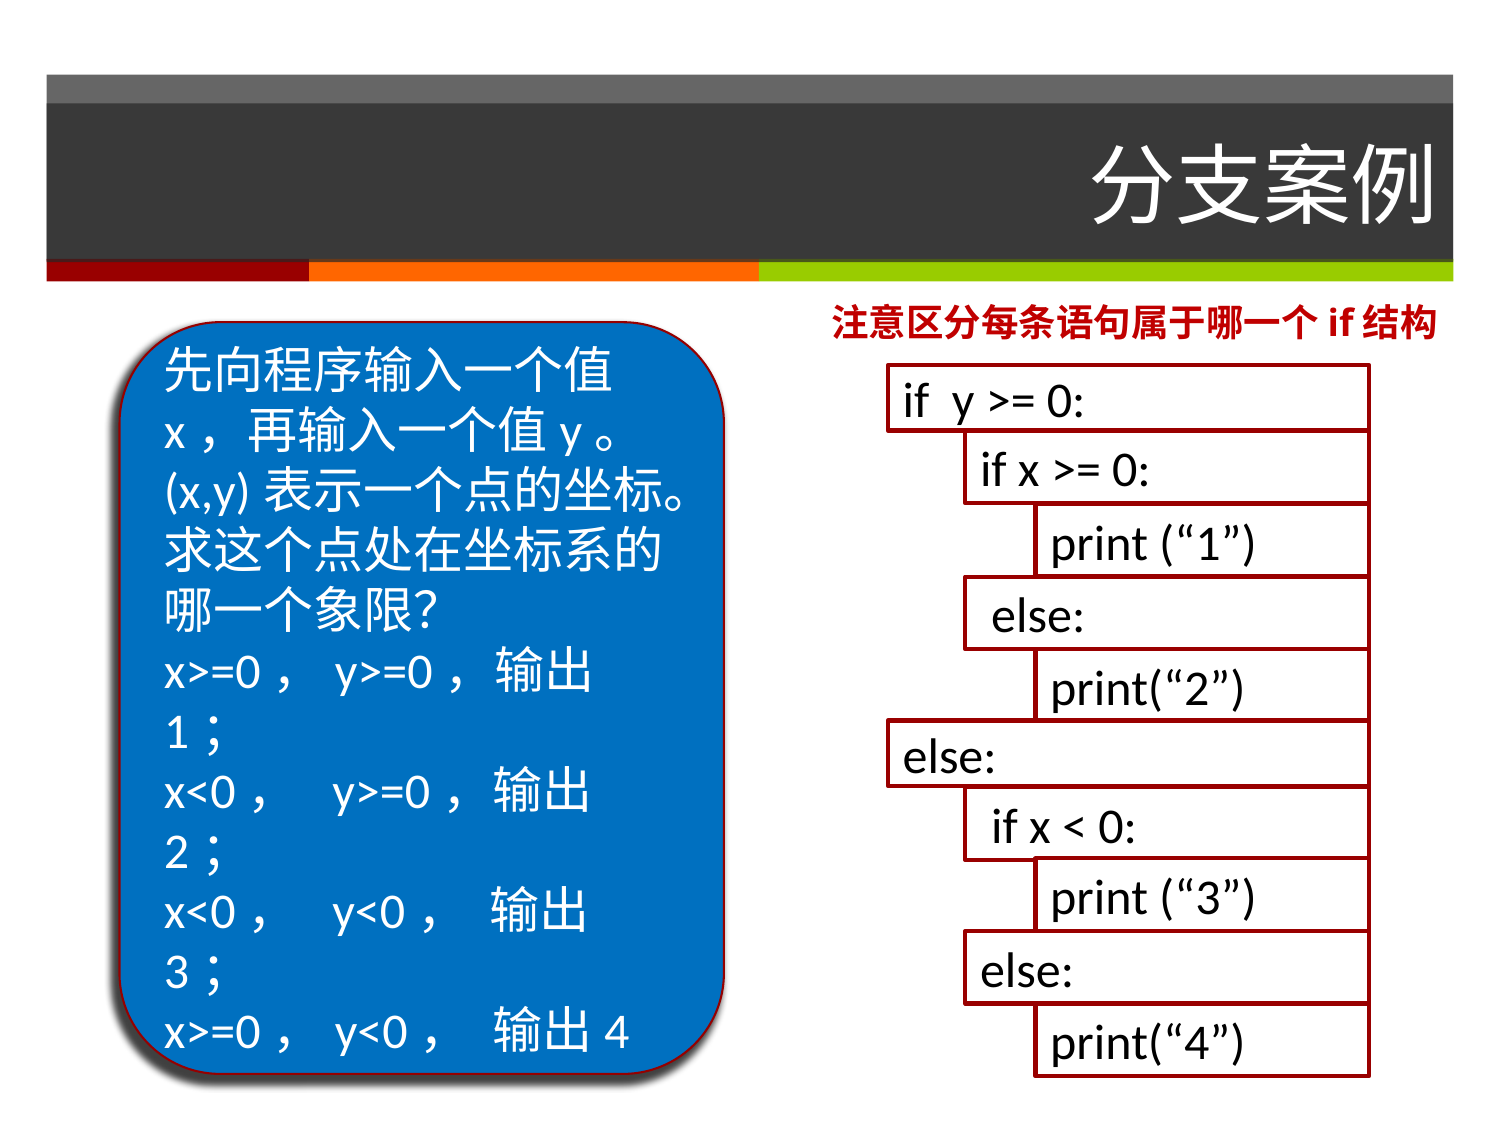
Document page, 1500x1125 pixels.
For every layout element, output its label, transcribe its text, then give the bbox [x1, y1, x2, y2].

text_box else: [963, 575, 1371, 651]
text_box print (“3”) [1033, 856, 1371, 929]
text_box print (“1”) [1033, 502, 1371, 575]
text_box else: [963, 929, 1371, 1006]
title 分支案例 [46, 103, 1454, 263]
text_box 注意区分每条语句属于哪一个if结构 [816, 291, 1453, 352]
text_box if x < 0: [963, 785, 1371, 862]
text_box else: [886, 718, 1371, 788]
text_box print(“2”) [1033, 647, 1371, 718]
text_box print(“4”) [1033, 1001, 1371, 1078]
text_box if x >= 0: [963, 429, 1371, 505]
text_box 先向程序输入一个值x，再输入一个值y。(x,y)表示一个点的坐标。求这个点处在坐标系的哪一个象限？ x>=0，y>=0，输出1； x<0， y>=0，输出2； x<0， y<0， 输出3； x>=0，y<0， 输出4 [118, 321, 725, 1075]
text_box if y >= 0: [886, 363, 1371, 433]
